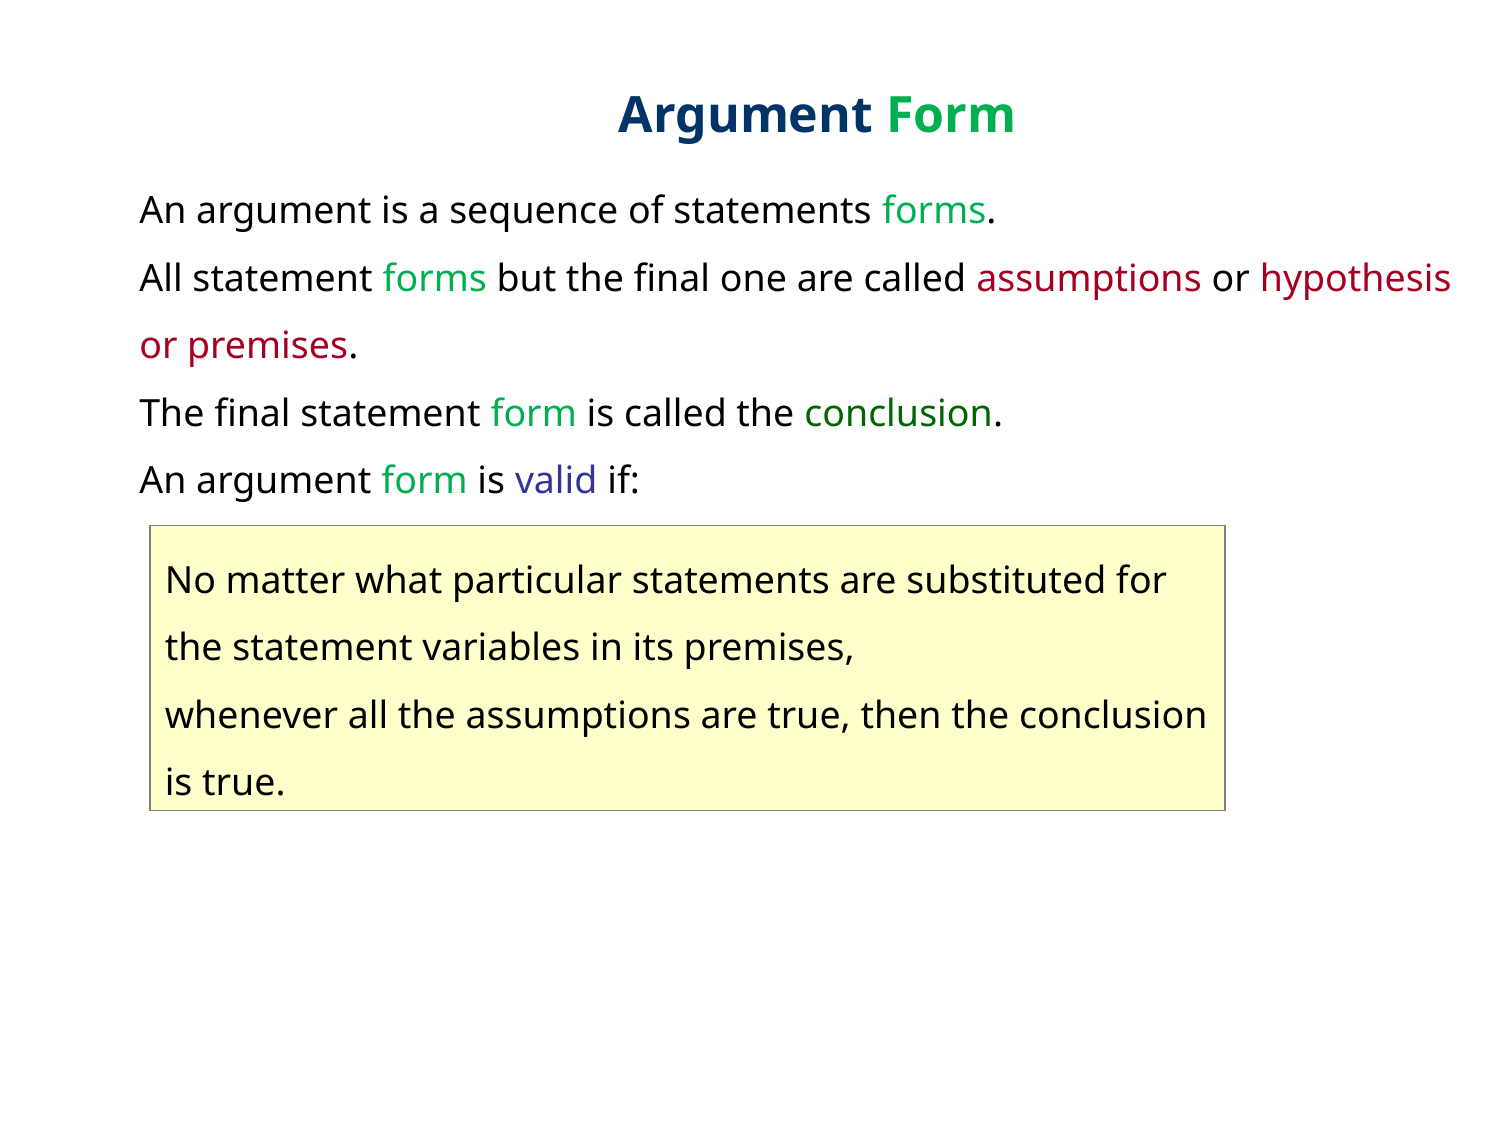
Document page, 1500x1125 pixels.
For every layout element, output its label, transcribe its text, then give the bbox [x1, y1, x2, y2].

text_box An argument is a sequence of statements forms. All statement forms but the final one are called assumptions or hypothesis or premises. The final statement form is called the conclusion. An argument form is valid if: [124, 156, 1475, 509]
text_box No matter what particular statements are substituted for the statement variables in its premises, whenever all the assumptions are true, then the conclusion is true. [150, 525, 1225, 811]
text_box Argument Form [604, 74, 1032, 150]
